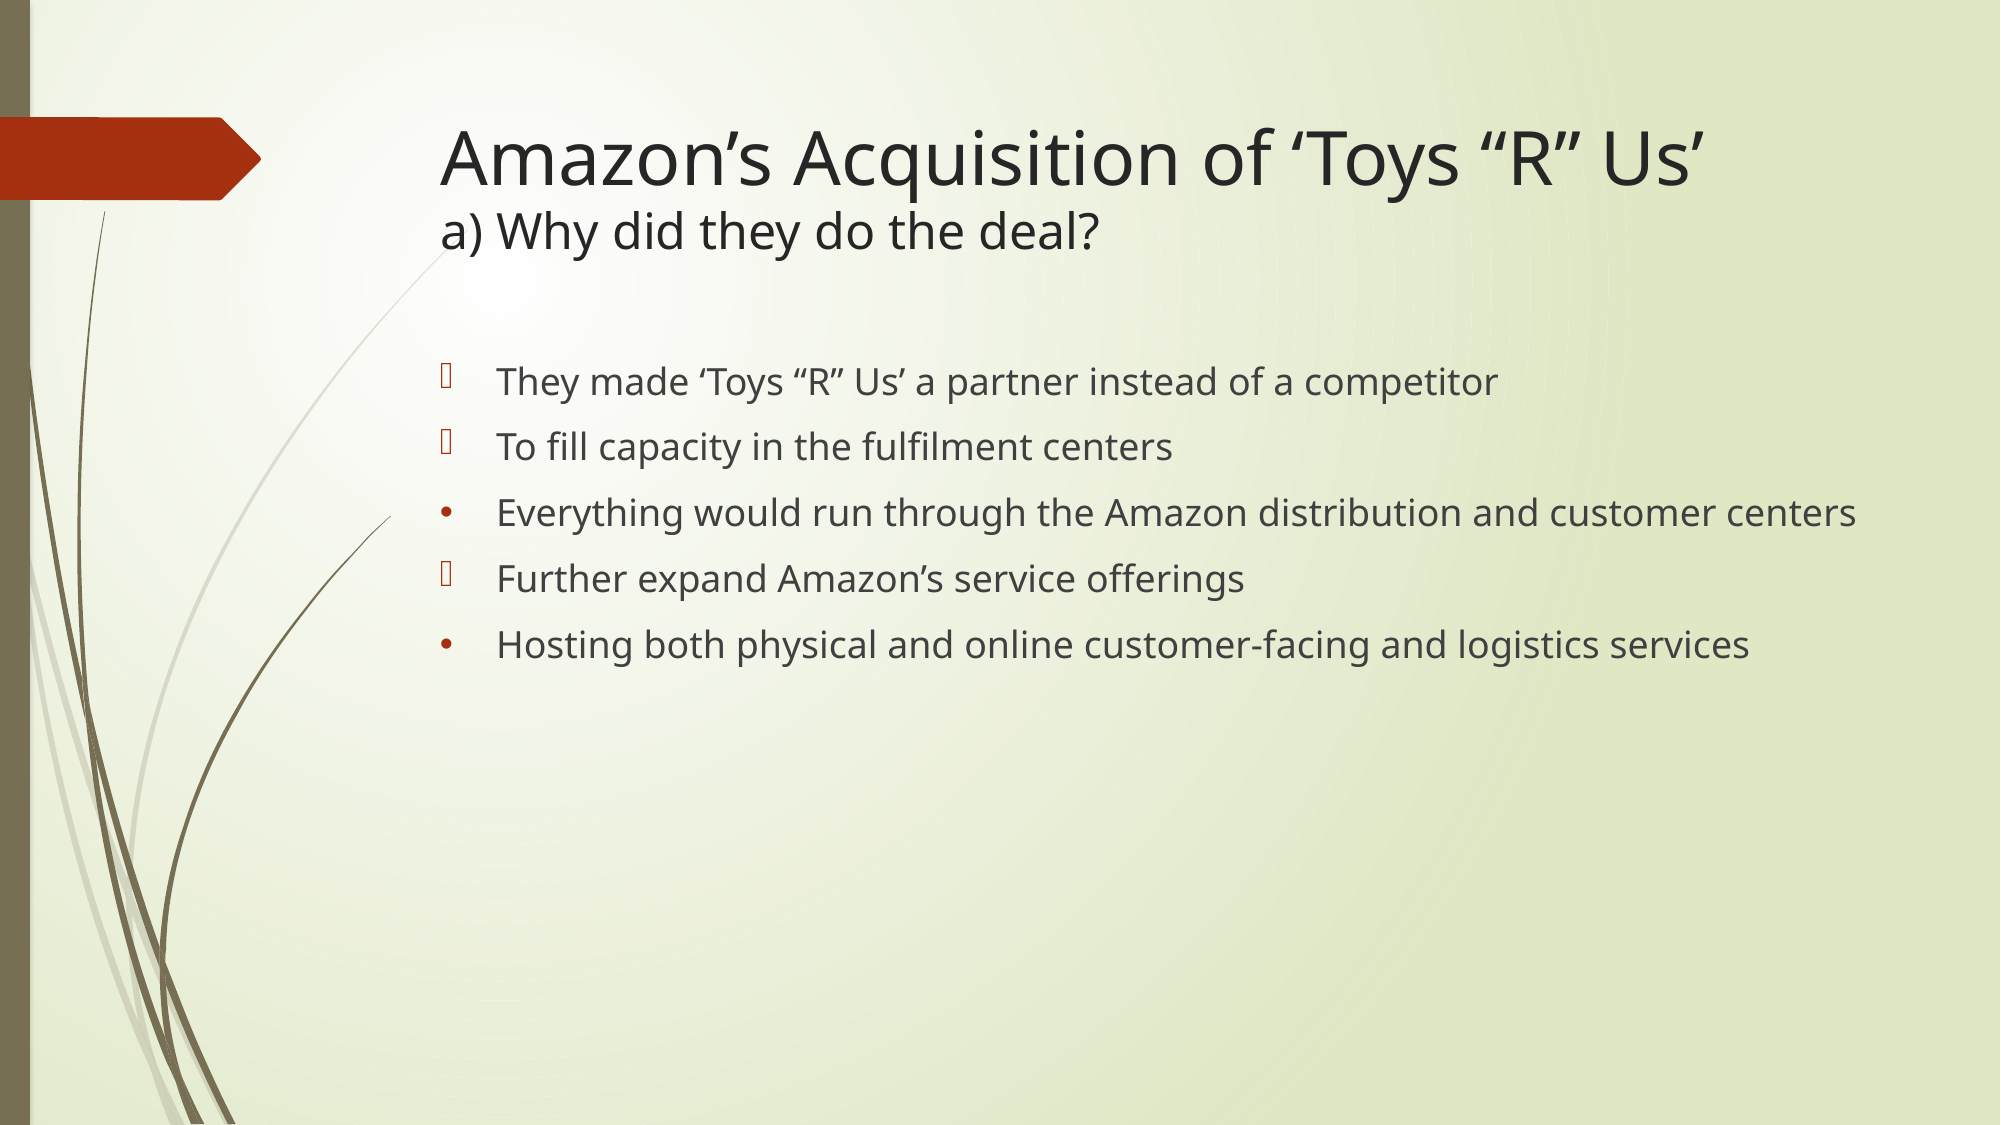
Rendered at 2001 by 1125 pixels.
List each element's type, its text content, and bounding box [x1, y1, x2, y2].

list They made ‘Toys “R” Us’ a partner instead of a competitor To fill capacity in the fulfilment centers Everything would run through the Amazon distribution and customer centers Further expand Amazon’s service offerings Hosting both physical and online customer-facing and logistics services [424, 350, 1888, 970]
title Amazon’s Acquisition of ‘Toys “R” Us’ a) Why did they do the deal? [425, 102, 1888, 313]
